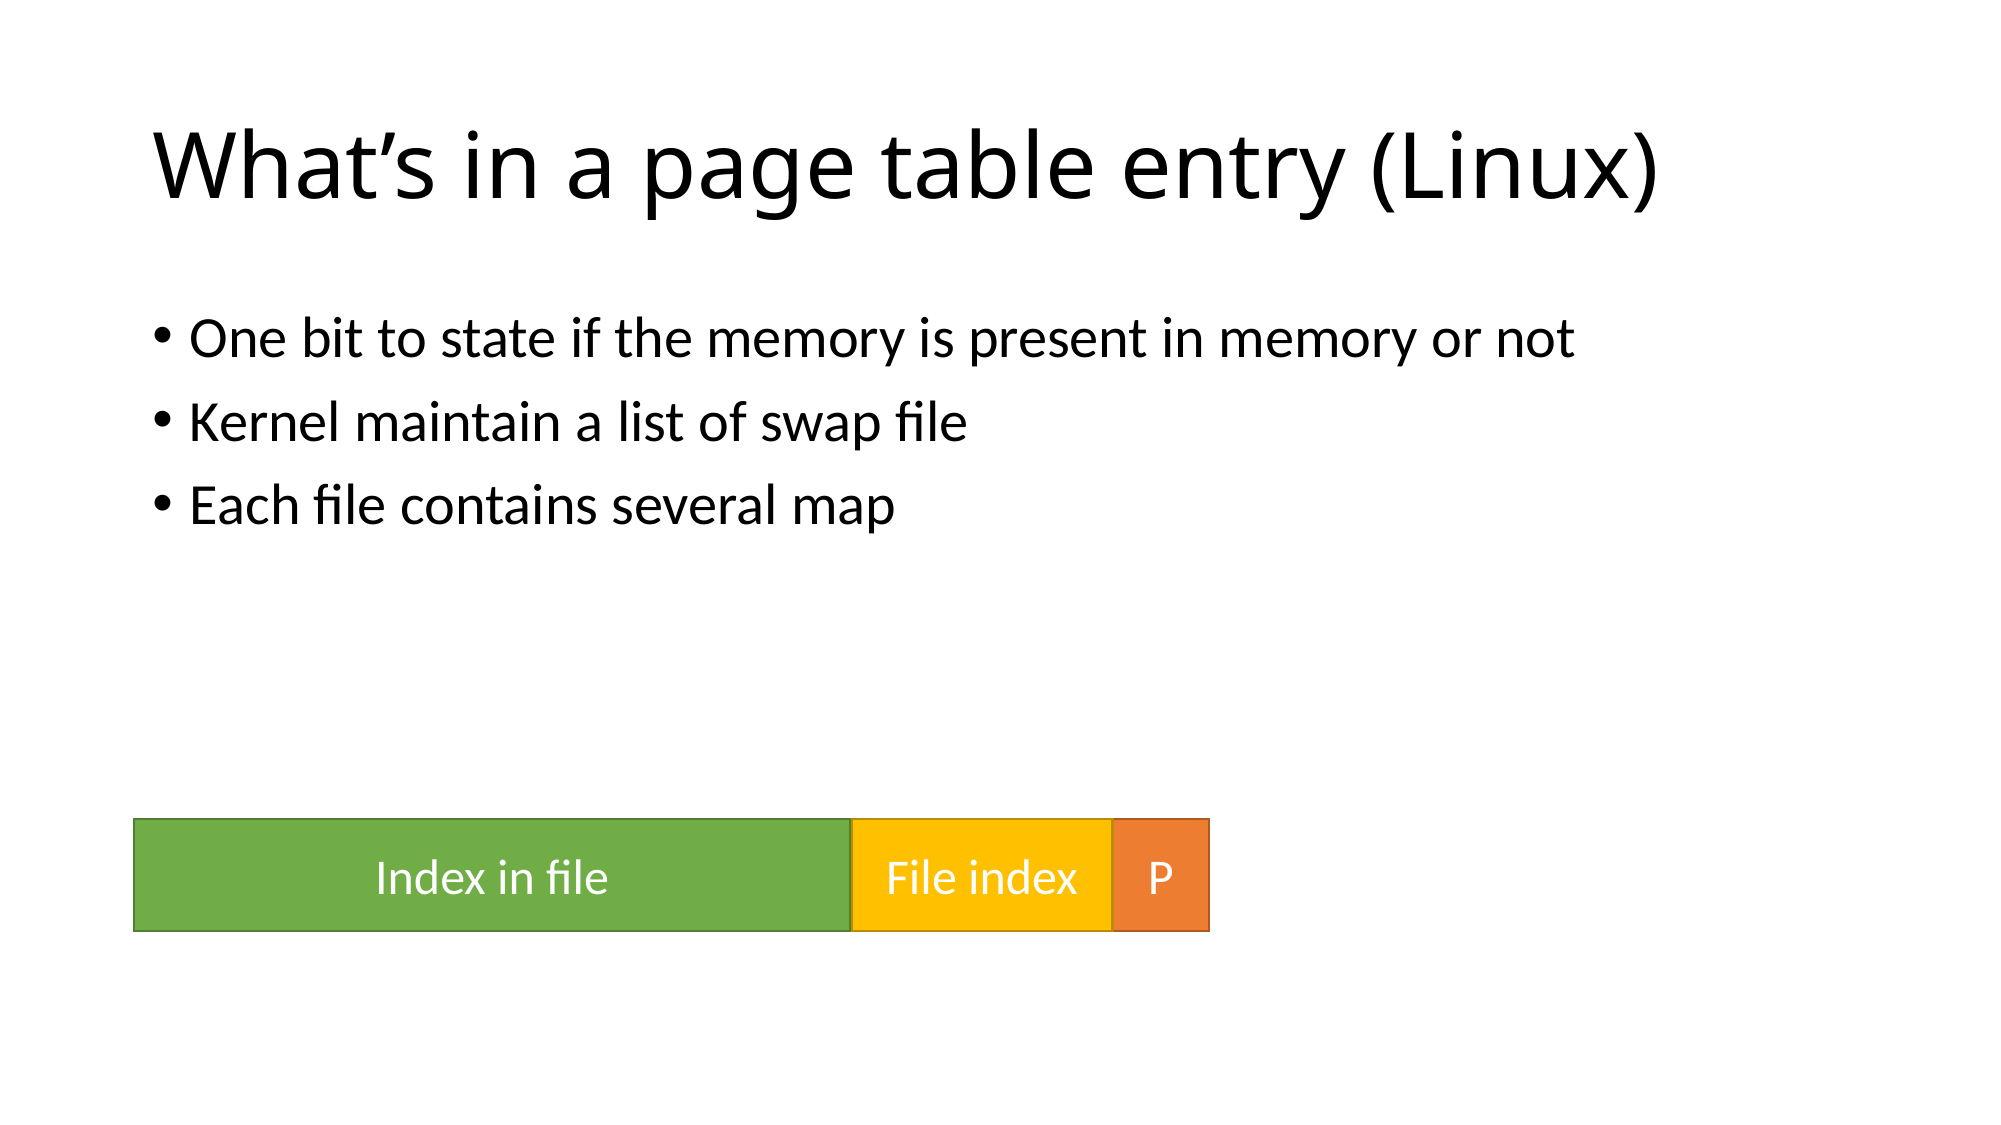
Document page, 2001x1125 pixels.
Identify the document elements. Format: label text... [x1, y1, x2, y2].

text_box P [1113, 818, 1210, 932]
title What’s in a page table entry (Linux) [137, 59, 1863, 278]
list One bit to state if the memory is present in memory or not Kernel maintain a list of swap file Each file contains several map [137, 299, 1863, 1014]
text_box File index [851, 818, 1113, 932]
text_box Index in file [134, 818, 850, 932]
